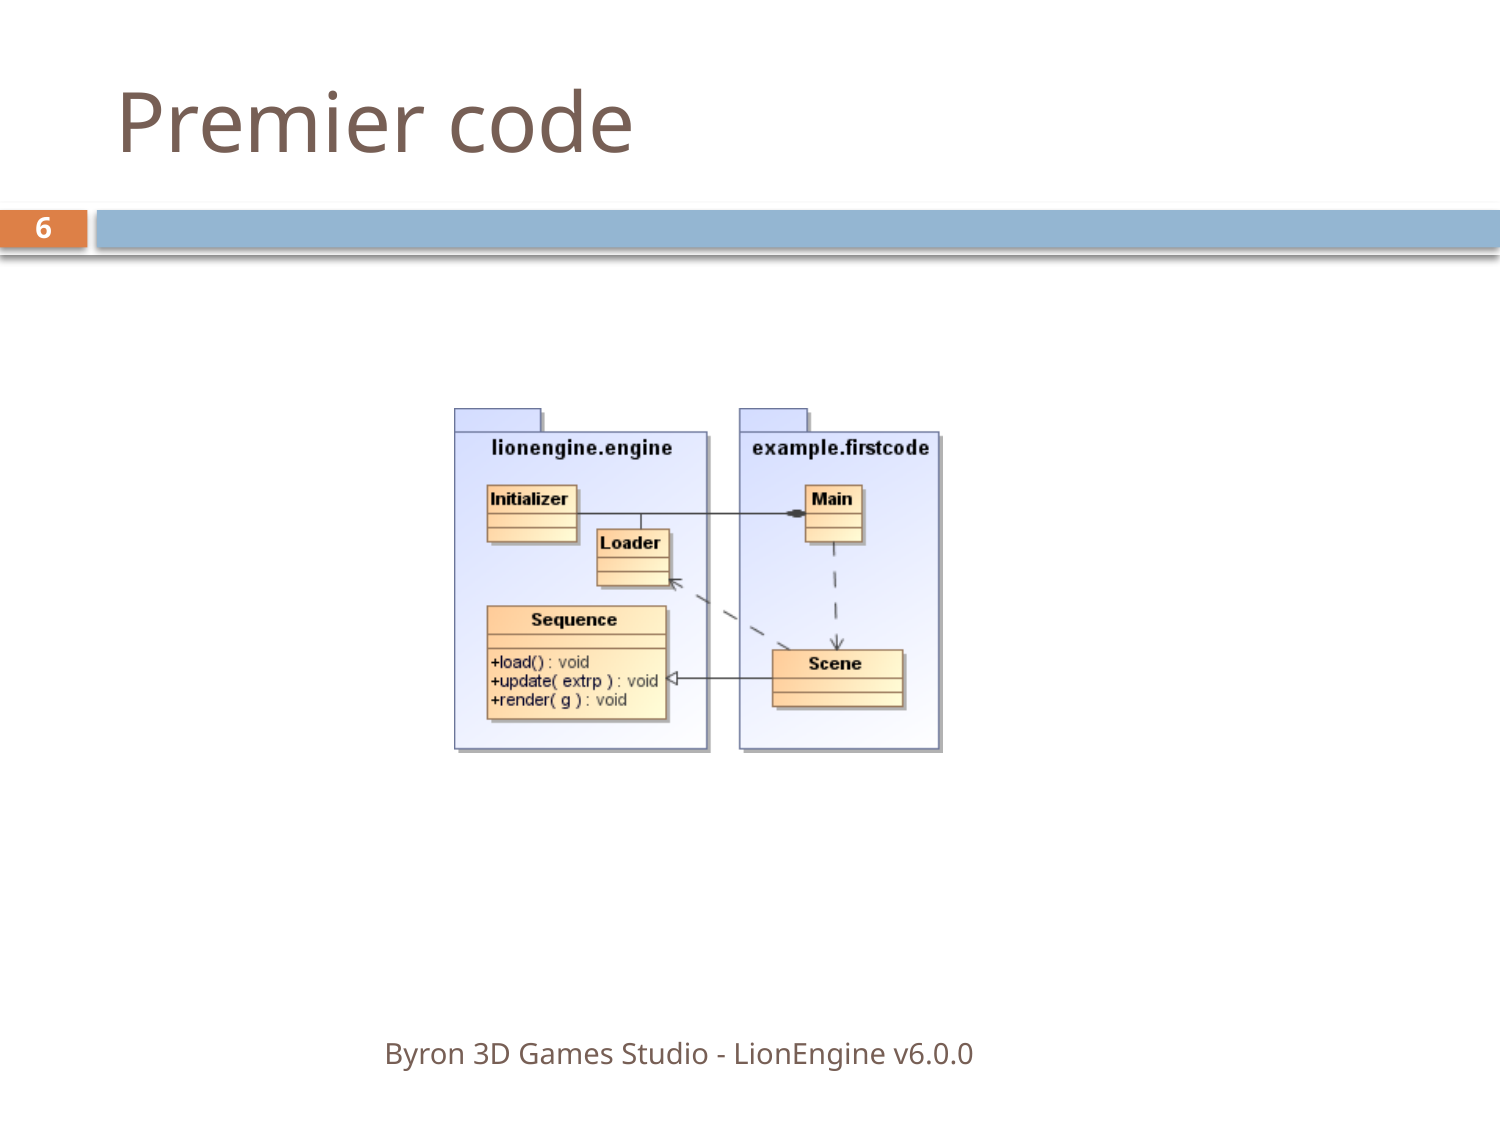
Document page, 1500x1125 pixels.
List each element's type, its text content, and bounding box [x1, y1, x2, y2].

slide_number 6 [0, 208, 88, 249]
footer Byron 3D Games Studio - LionEngine v6.0.0 [99, 1024, 990, 1085]
title Premier code [100, 37, 1438, 200]
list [454, 408, 943, 753]
